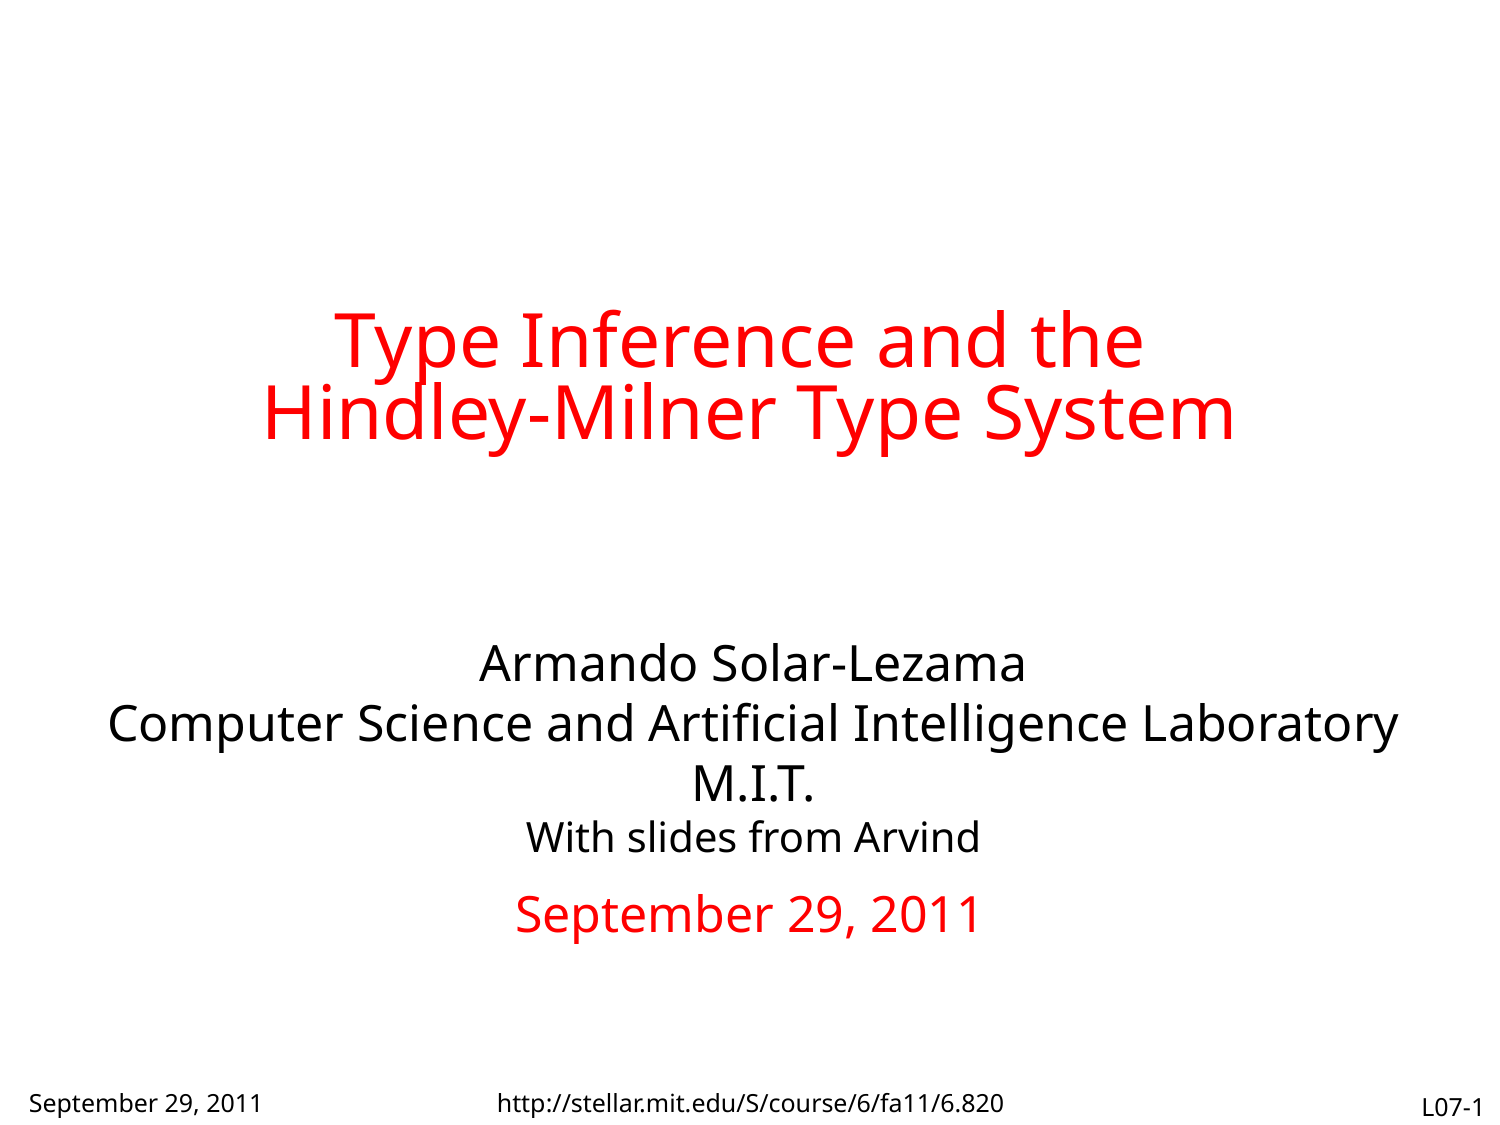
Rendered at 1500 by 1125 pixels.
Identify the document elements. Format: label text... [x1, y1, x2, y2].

title Type Inference and the Hindley-Milner Type System [112, 288, 1388, 476]
subtitle September 29, 2011 [225, 875, 1275, 963]
